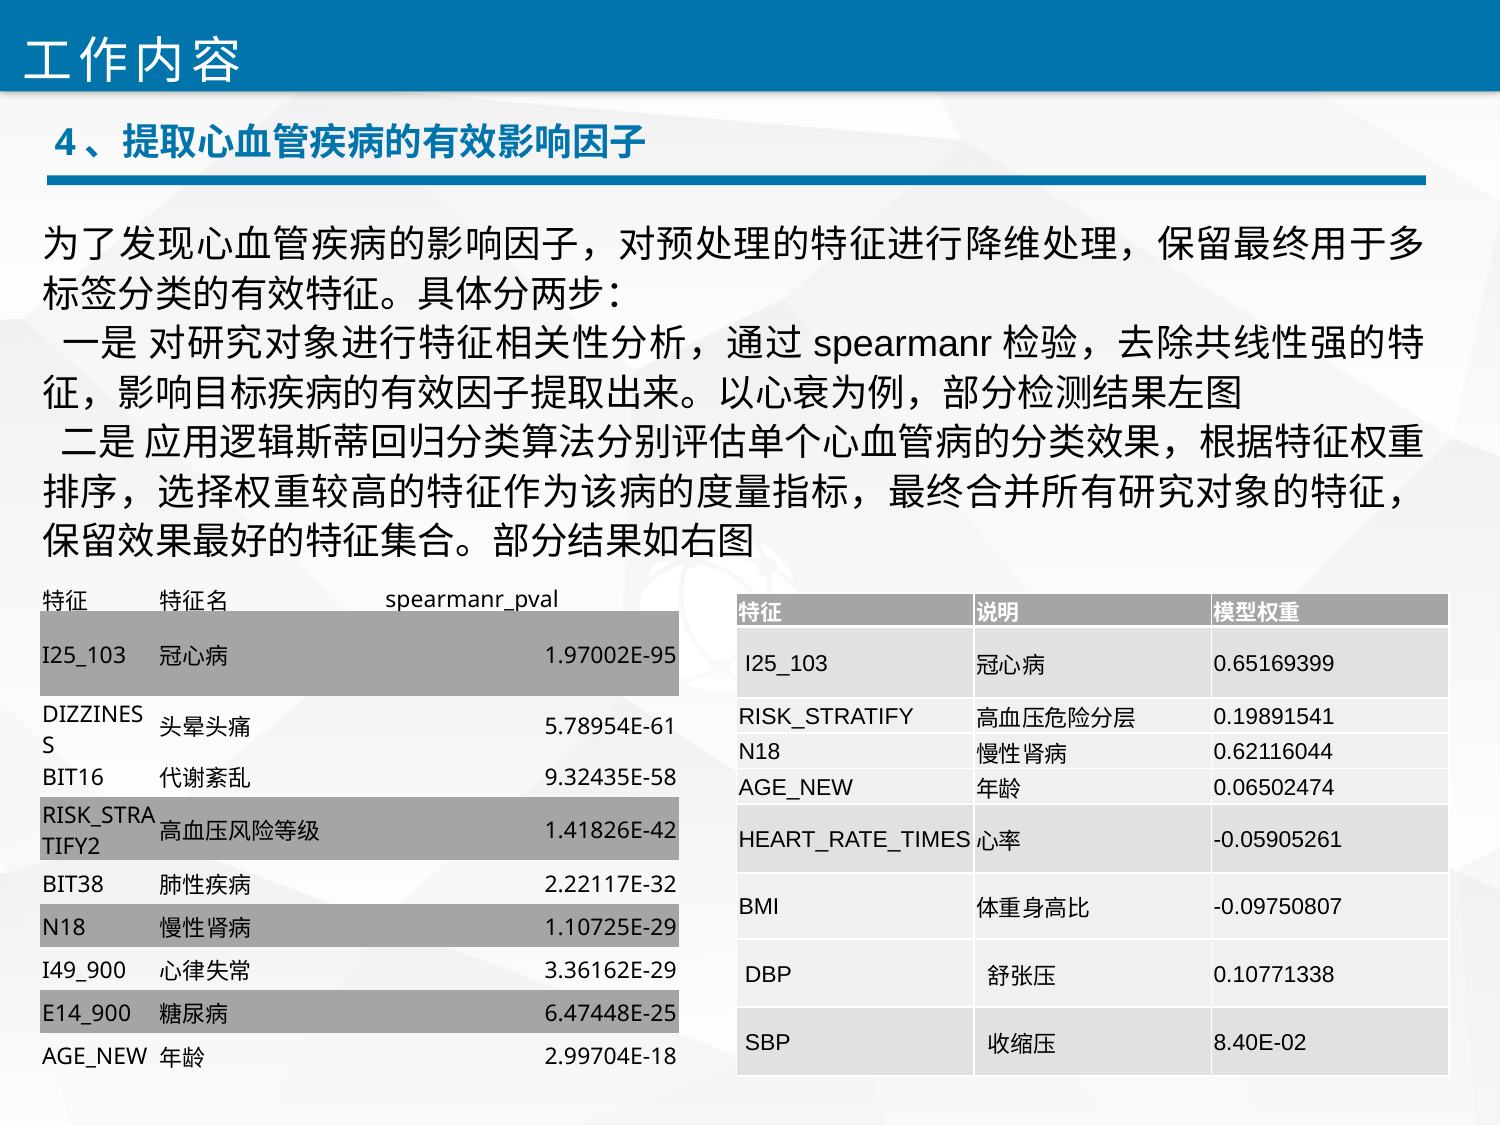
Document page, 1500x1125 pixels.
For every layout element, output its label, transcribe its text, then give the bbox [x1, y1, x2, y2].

table_cell HEART_RATE_TIMES [737, 805, 973, 872]
table_cell 0.06502474 [1212, 769, 1448, 803]
table_cell I25_103 [737, 628, 973, 697]
table_cell 8.40E-02 [1212, 1008, 1448, 1075]
table_cell AGE_NEW [737, 769, 973, 803]
table_cell N18 [40, 904, 158, 947]
table_cell I49_900 [40, 947, 158, 990]
table_cell 头晕头痛 [158, 696, 383, 753]
table_cell -0.09750807 [1212, 874, 1448, 938]
table_cell 慢性肾病 [158, 904, 383, 947]
table_header 特征名 [158, 581, 383, 611]
table_cell BMI [737, 874, 973, 938]
table_cell 0.65169399 [1212, 628, 1448, 697]
table_cell 9.32435E-58 [383, 753, 679, 797]
table_cell 心率 [975, 805, 1211, 872]
table_cell -0.05905261 [1212, 805, 1448, 872]
table_cell 高血压危险分层 [975, 699, 1211, 732]
table_cell 1.41826E-42 [383, 797, 679, 860]
table_cell RISK_STRATIFY2 [40, 797, 158, 860]
table_cell E14_900 [40, 990, 158, 1033]
table_cell SBP [737, 1008, 973, 1075]
table_header 说明 [975, 594, 1211, 625]
table_cell BIT16 [40, 753, 158, 797]
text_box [638, 529, 804, 694]
table_header spearmanr_pval [383, 581, 638, 611]
table_cell BIT38 [40, 860, 158, 904]
table_cell 年龄 [975, 769, 1211, 803]
text_box [1399, 174, 1427, 186]
table_cell 6.47448E-25 [383, 990, 679, 1033]
table_cell 0.19891541 [1212, 699, 1448, 732]
table_cell DBP [737, 940, 973, 1006]
table_cell 冠心病 [975, 628, 1211, 697]
table_cell 年龄 [158, 1033, 383, 1076]
table_cell 3.36162E-29 [383, 947, 679, 990]
table_cell AGE_NEW [40, 1033, 158, 1076]
table_header 特征 [40, 581, 158, 611]
table_cell RISK_STRATIFY [737, 699, 973, 732]
table_header 特征 [804, 594, 973, 625]
table_cell 2.22117E-32 [383, 860, 679, 904]
table_cell 舒张压 [975, 940, 1211, 1006]
table_cell 慢性肾病 [975, 734, 1211, 768]
table_cell DIZZINESS [40, 696, 158, 753]
table_cell N18 [737, 734, 973, 768]
table_header 模型权重 [1212, 594, 1448, 625]
table_cell 肺性疾病 [158, 860, 383, 904]
table_cell 体重身高比 [975, 874, 1211, 938]
text_box [0, 0, 1500, 92]
text_box 为了发现心血管疾病的影响因子，对预处理的特征进行降维处理，保留最终用于多标签分类的有效特征。具体分两步： 一是 对研究对象进行特征相关性分析，通过spearmanr检验，去除共线性强的特征，影响目标疾病的有效因子提取出来。以心衰为例，部分检测结果左图 二是 应用逻辑斯蒂回归分类算法分别评估单个心血管病的分类效果，根据特征权重排序，选择权重较高的特征作为该病的度量指标，最终合并所有研究对象的特征，保留效果最好的特征集合。部分结果如右图 [27, 208, 1440, 570]
table_cell 0.62116044 [1212, 734, 1448, 768]
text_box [0, 110, 1399, 319]
table_cell 糖尿病 [158, 990, 383, 1033]
table_cell I25_103 [40, 611, 158, 696]
picture [0, 92, 1500, 1125]
table_cell 1.10725E-29 [383, 904, 679, 947]
table_cell 收缩压 [975, 1008, 1211, 1075]
table_cell 冠心病 [158, 611, 383, 696]
table_cell 高血压风险等级 [158, 797, 383, 860]
table_cell 心律失常 [158, 947, 383, 990]
table_cell 5.78954E-61 [383, 696, 679, 753]
table_cell 0.10771338 [1212, 940, 1448, 1006]
table_cell 1.97002E-95 [383, 611, 679, 696]
text_box 工作内容 [0, 20, 264, 96]
table_cell 代谢紊乱 [158, 753, 383, 797]
table_cell 2.99704E-18 [383, 1033, 679, 1076]
